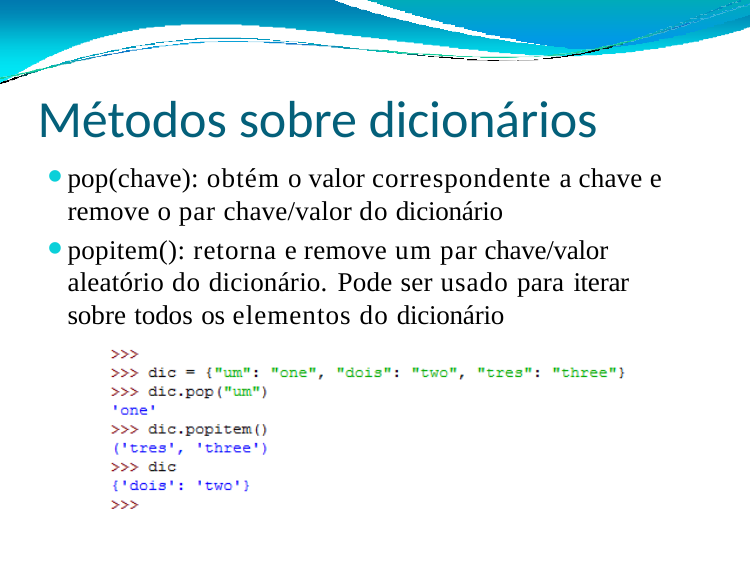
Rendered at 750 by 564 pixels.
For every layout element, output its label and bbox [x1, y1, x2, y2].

text_box [0, 0, 750, 563]
picture [105, 343, 649, 517]
